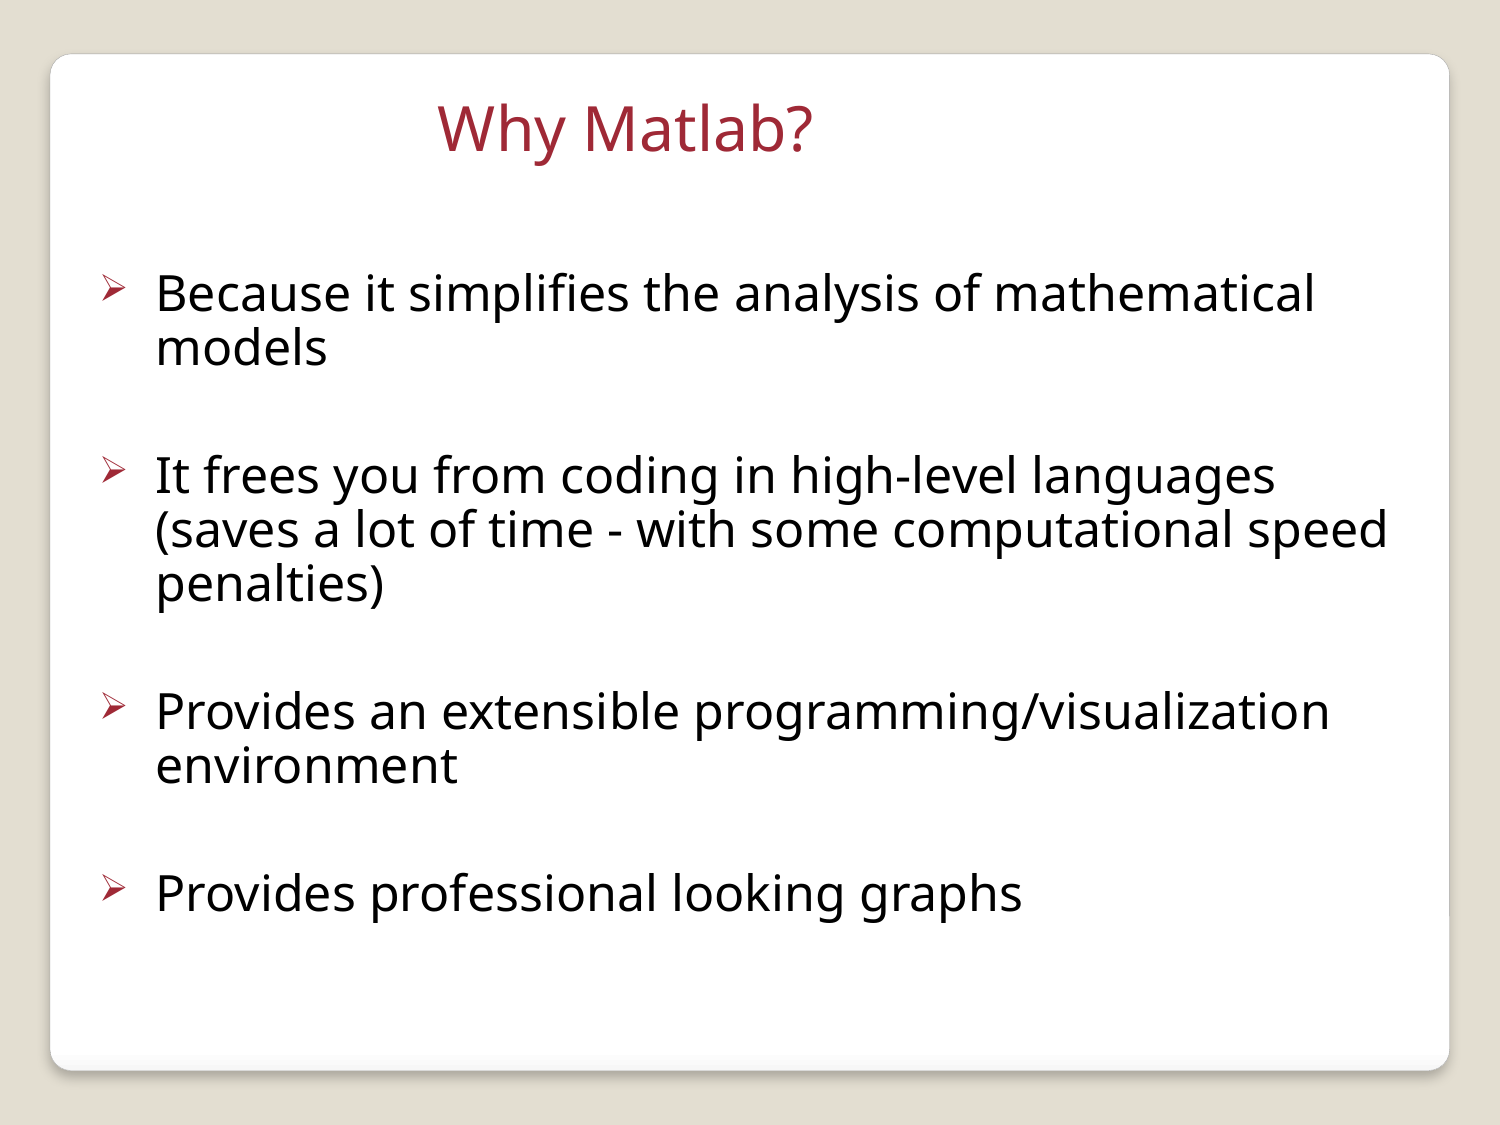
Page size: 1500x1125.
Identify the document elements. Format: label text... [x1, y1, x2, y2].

text_box Because it simplifies the analysis of mathematical models It frees you from coding in high-level languages (saves a lot of time - with some computational speed penalties) Provides an extensible programming/visualization environment Provides professional looking graphs [84, 261, 1415, 949]
text_box Why Matlab? [423, 81, 1020, 172]
